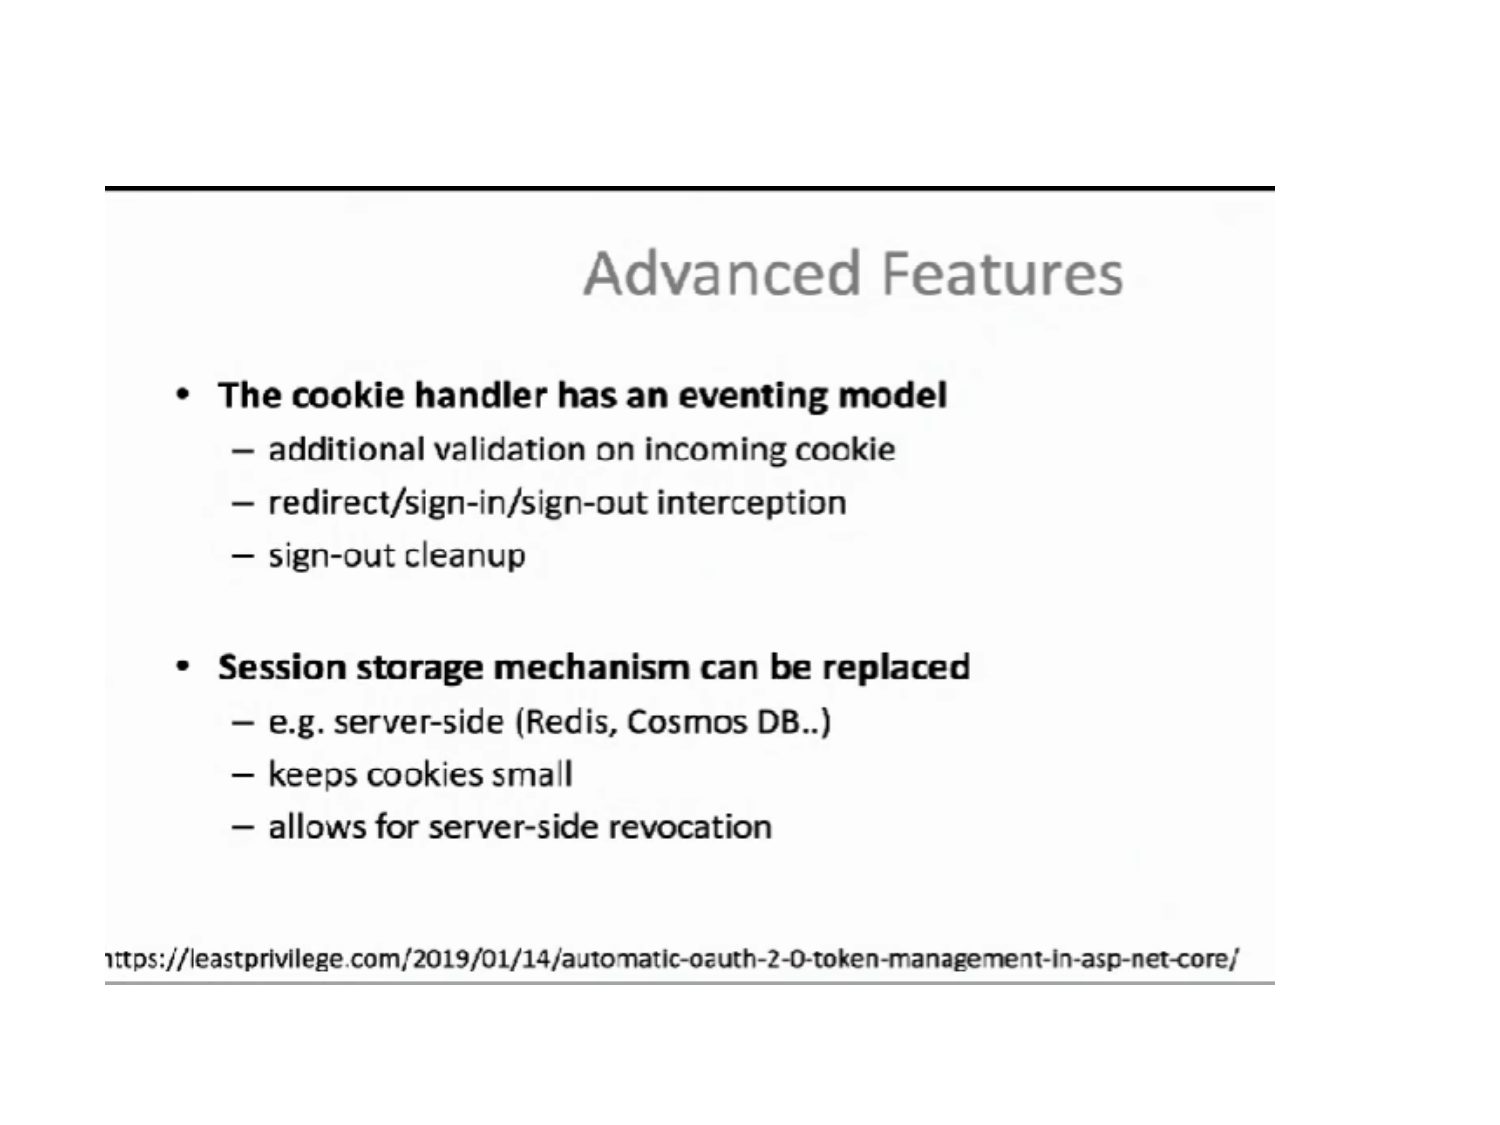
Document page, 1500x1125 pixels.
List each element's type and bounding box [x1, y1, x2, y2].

picture [105, 186, 1275, 985]
